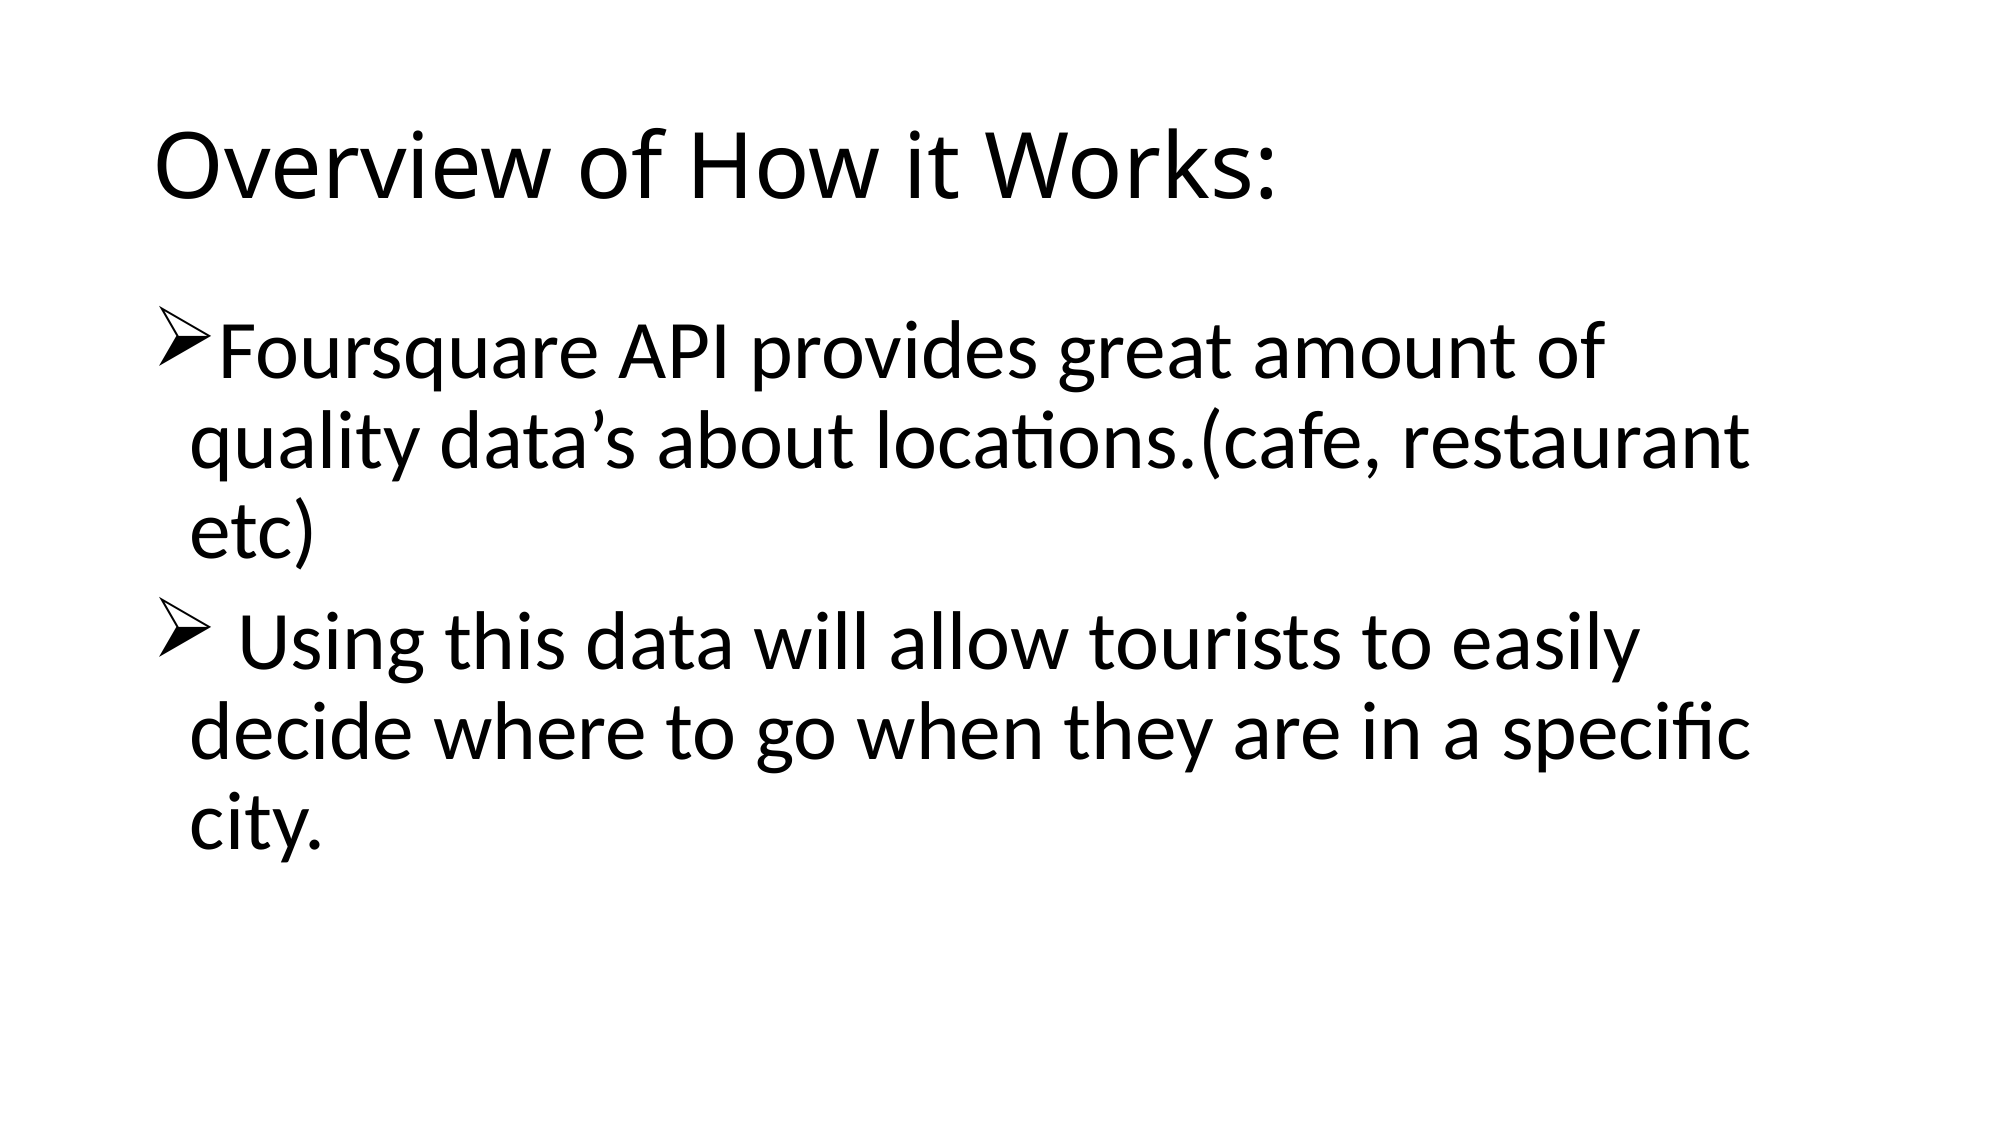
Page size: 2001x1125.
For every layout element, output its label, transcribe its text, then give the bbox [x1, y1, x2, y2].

title Overview of How it Works: [137, 59, 1863, 278]
list Foursquare API provides great amount of quality data’s about locations.(cafe, restaurant etc) Using this data will allow tourists to easily decide where to go when they are in a specific city. [137, 299, 1863, 1014]
